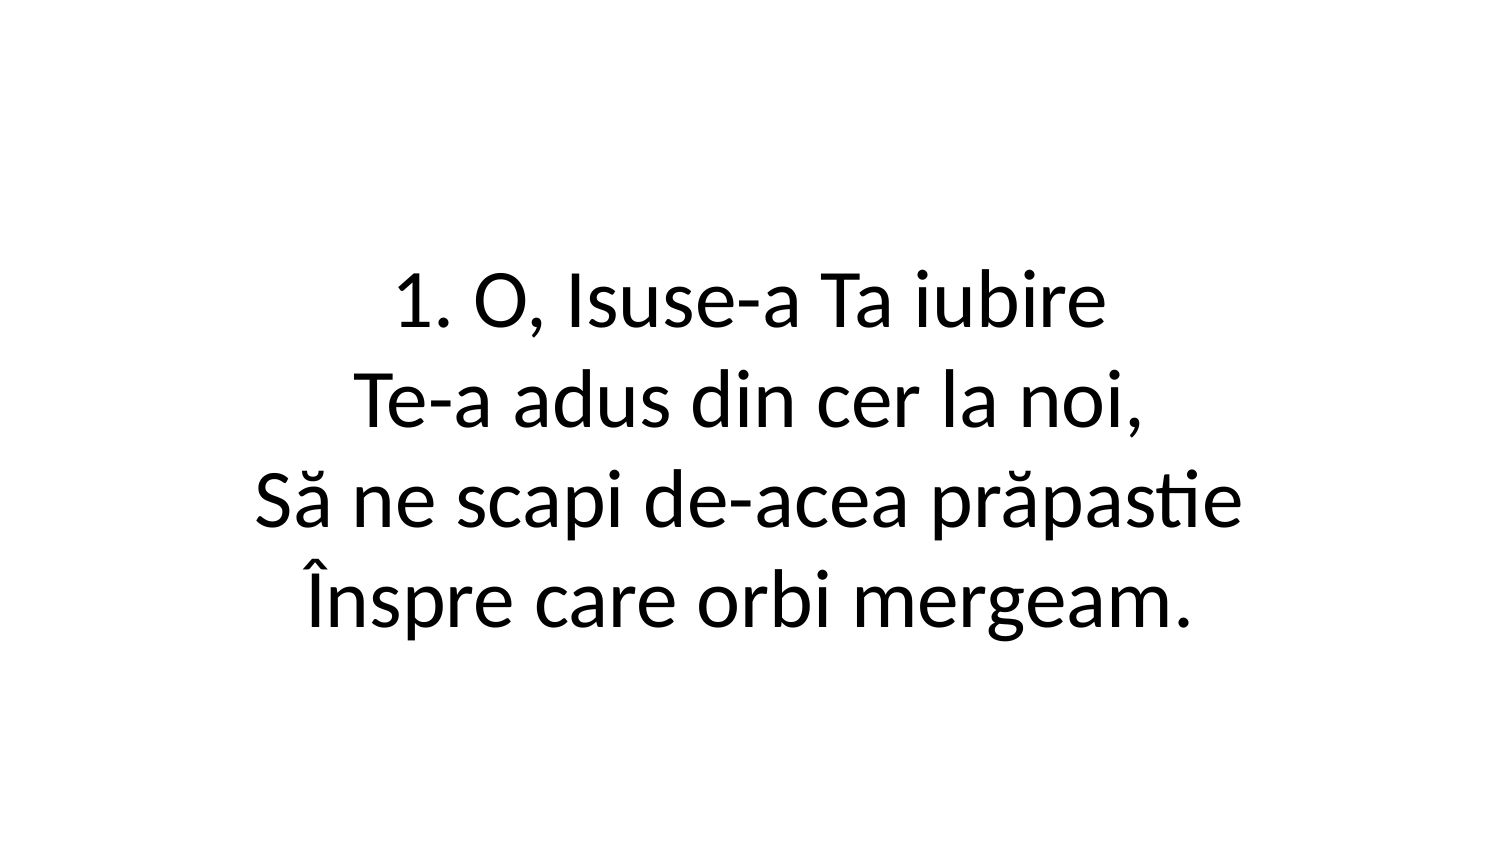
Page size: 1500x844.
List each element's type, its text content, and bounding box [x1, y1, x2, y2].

text_box 1. O, Isuse-a Ta iubire Te-a adus din cer la noi, Să ne scapi de-acea prăpastie Înspre care orbi mergeam. [239, 192, 1260, 652]
